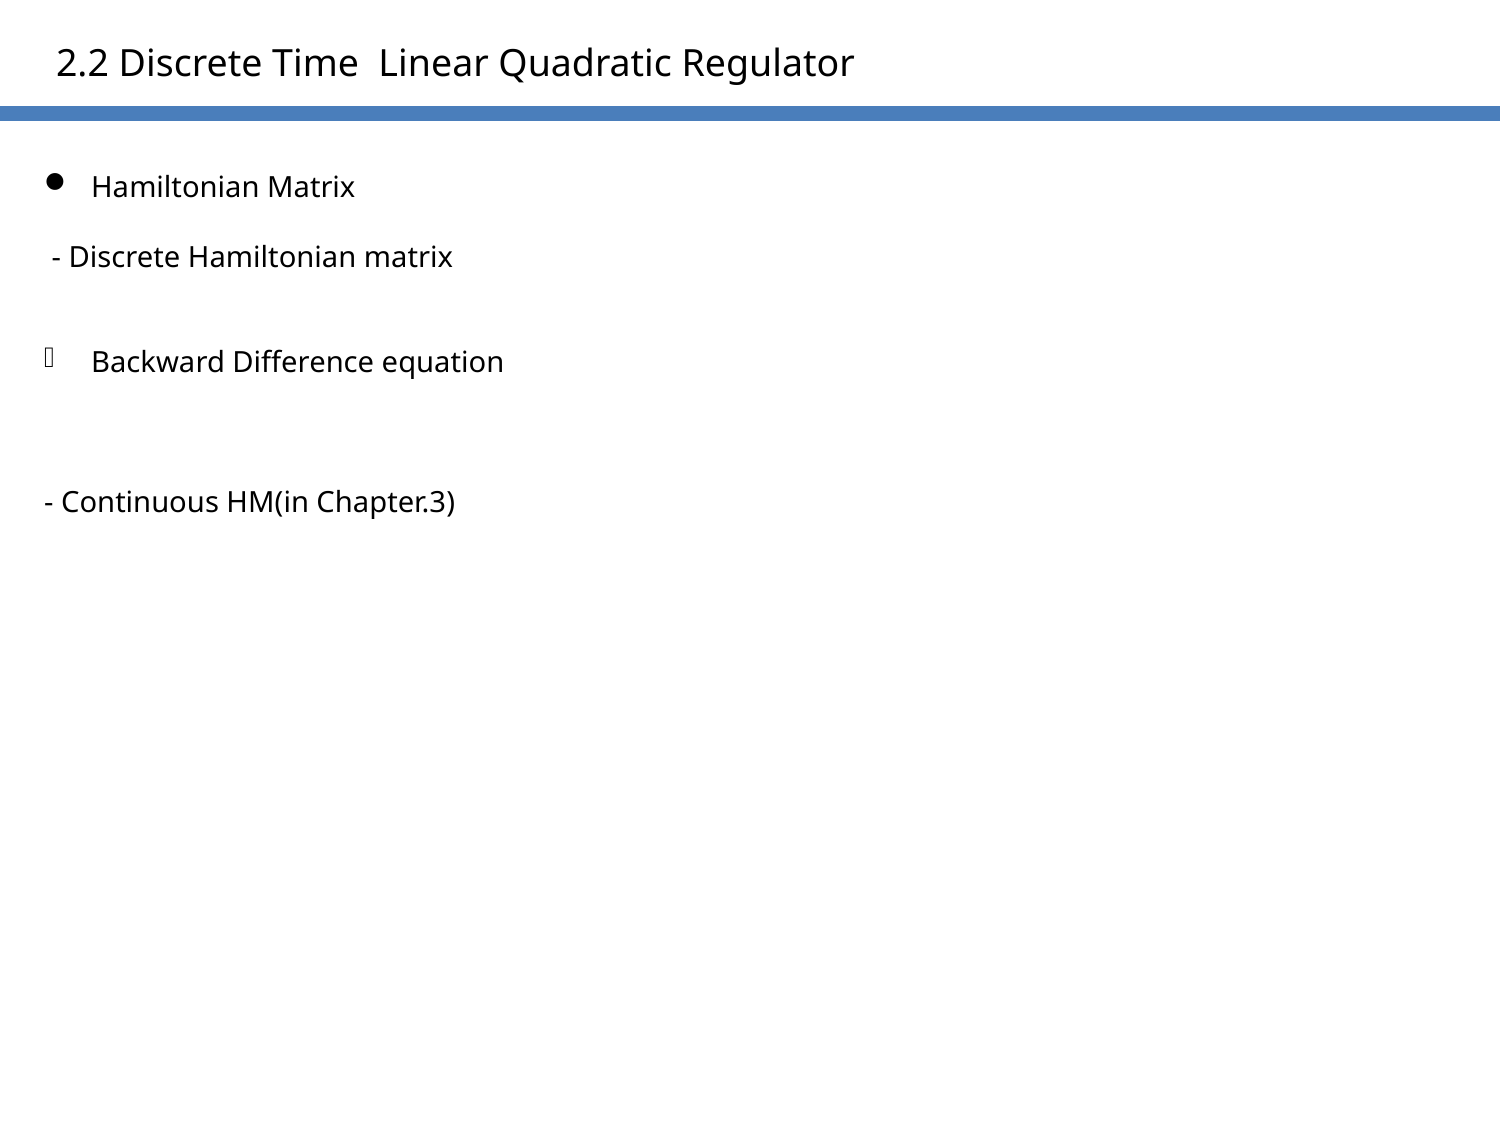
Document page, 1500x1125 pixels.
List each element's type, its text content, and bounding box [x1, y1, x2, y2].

text_box 2.2 Discrete Time Linear Quadratic Regulator [41, 31, 975, 92]
